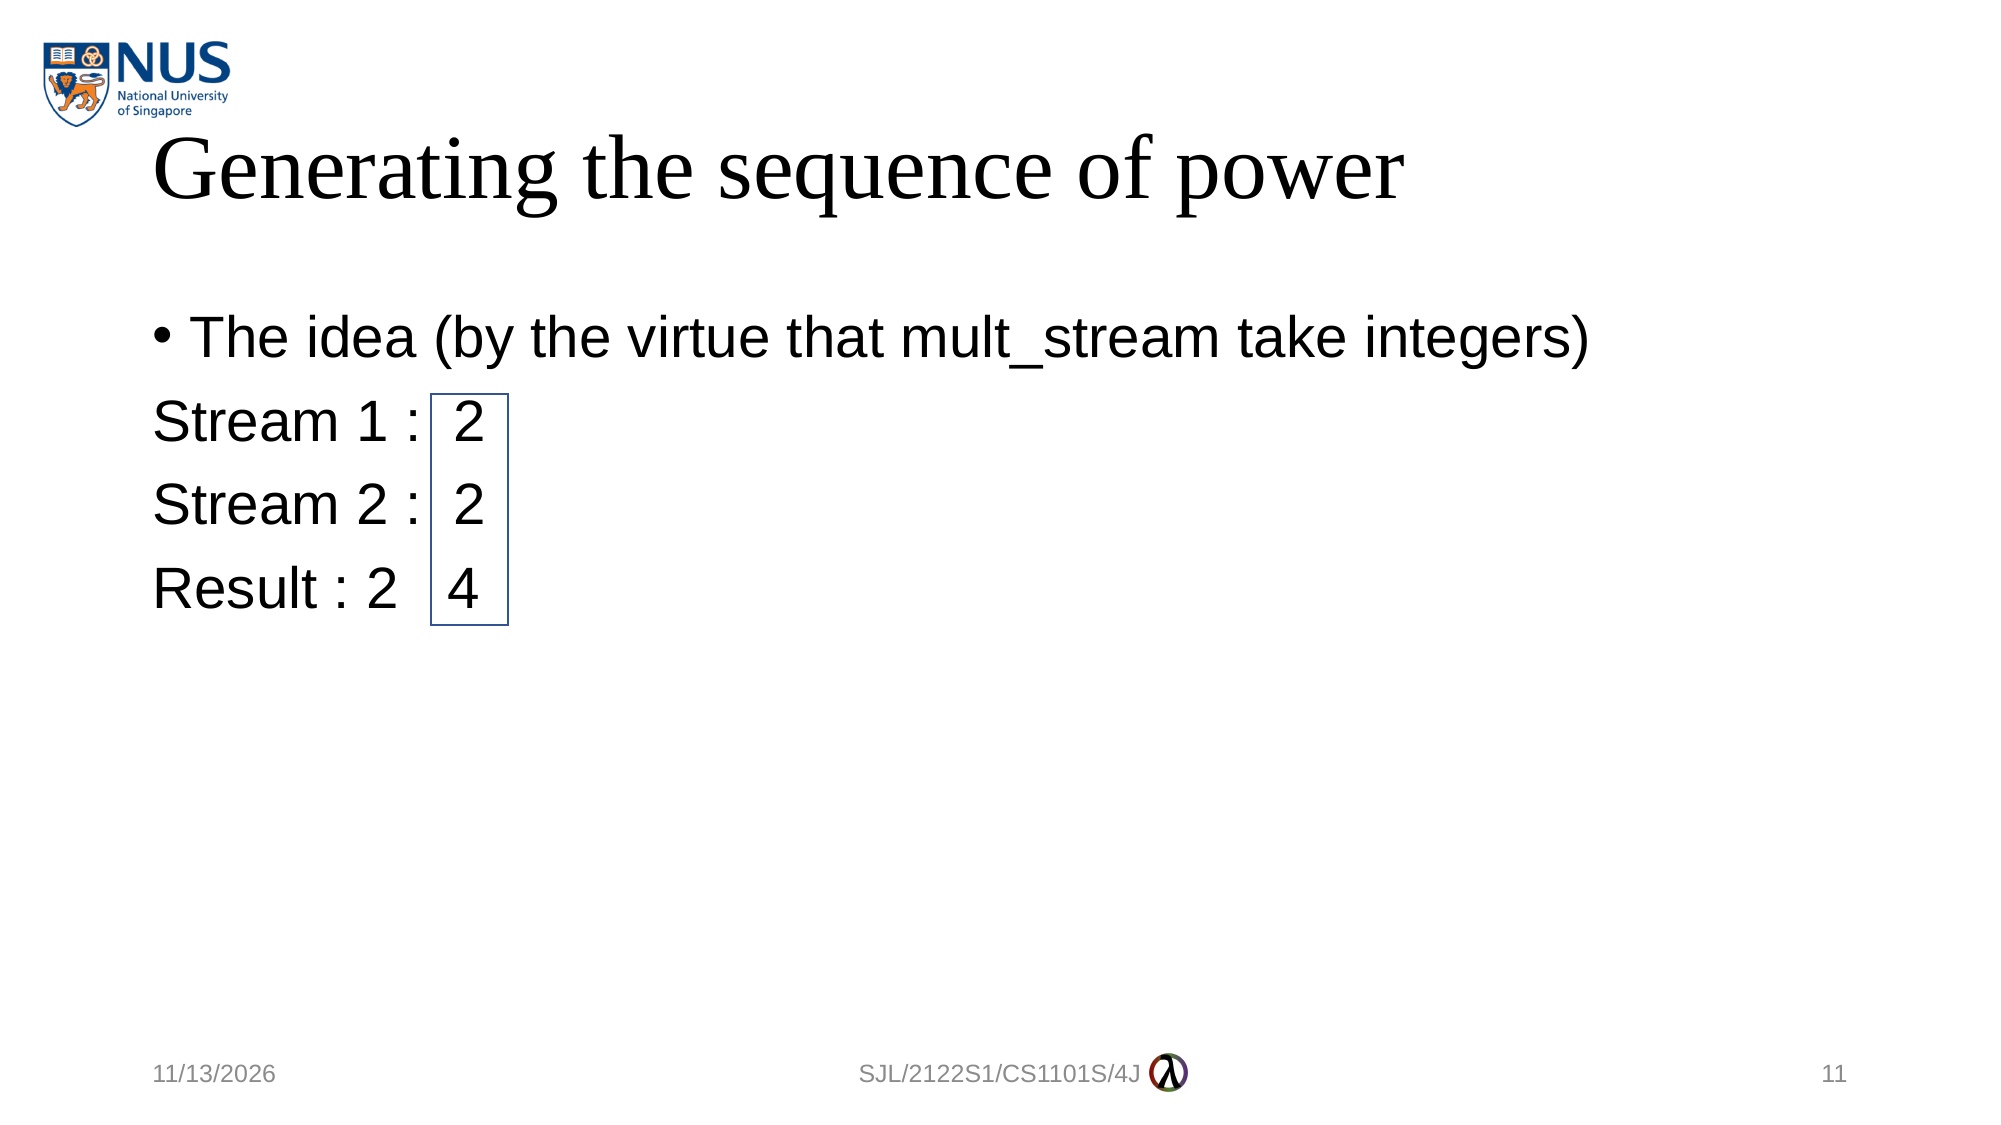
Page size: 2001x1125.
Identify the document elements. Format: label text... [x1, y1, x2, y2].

footer SJL/2122S1/CS1101S/4J [662, 1042, 1338, 1103]
list The idea (by the virtue that mult_stream take integers) Stream 1 : 2 Stream 2 : 2 Result : 2 4 [137, 299, 1863, 1014]
picture [0, 14, 250, 154]
text_box [430, 393, 509, 626]
title Generating the sequence of power [137, 59, 1863, 278]
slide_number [137, 1042, 588, 1103]
slide_number 11 [1412, 1042, 1863, 1103]
